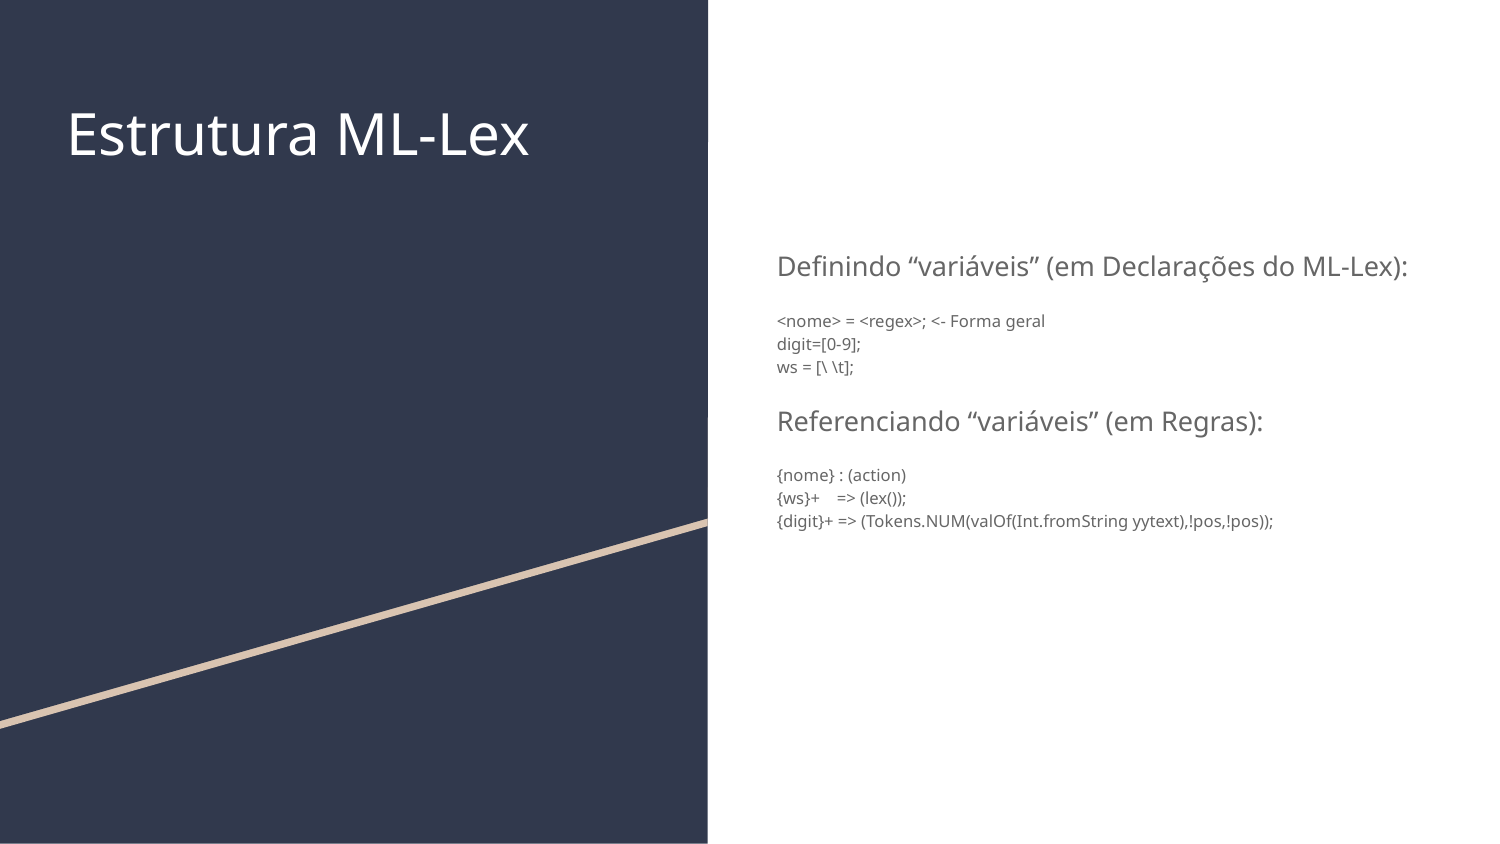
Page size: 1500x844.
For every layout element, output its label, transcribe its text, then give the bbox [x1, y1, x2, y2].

title Estrutura ML-Lex [51, 82, 660, 494]
list Definindo “variáveis” (em Declarações do ML-Lex): <nome> = <regex>; <- Forma geral digit=[0-9]; ws = [\ \t]; Referenciando “variáveis” (em Regras): {nome} : (action) {ws}+ => (lex()); {digit}+ => (Tokens.NUM(valOf(Int.fromString yytext),!pos,!pos)); [761, 82, 1446, 755]
